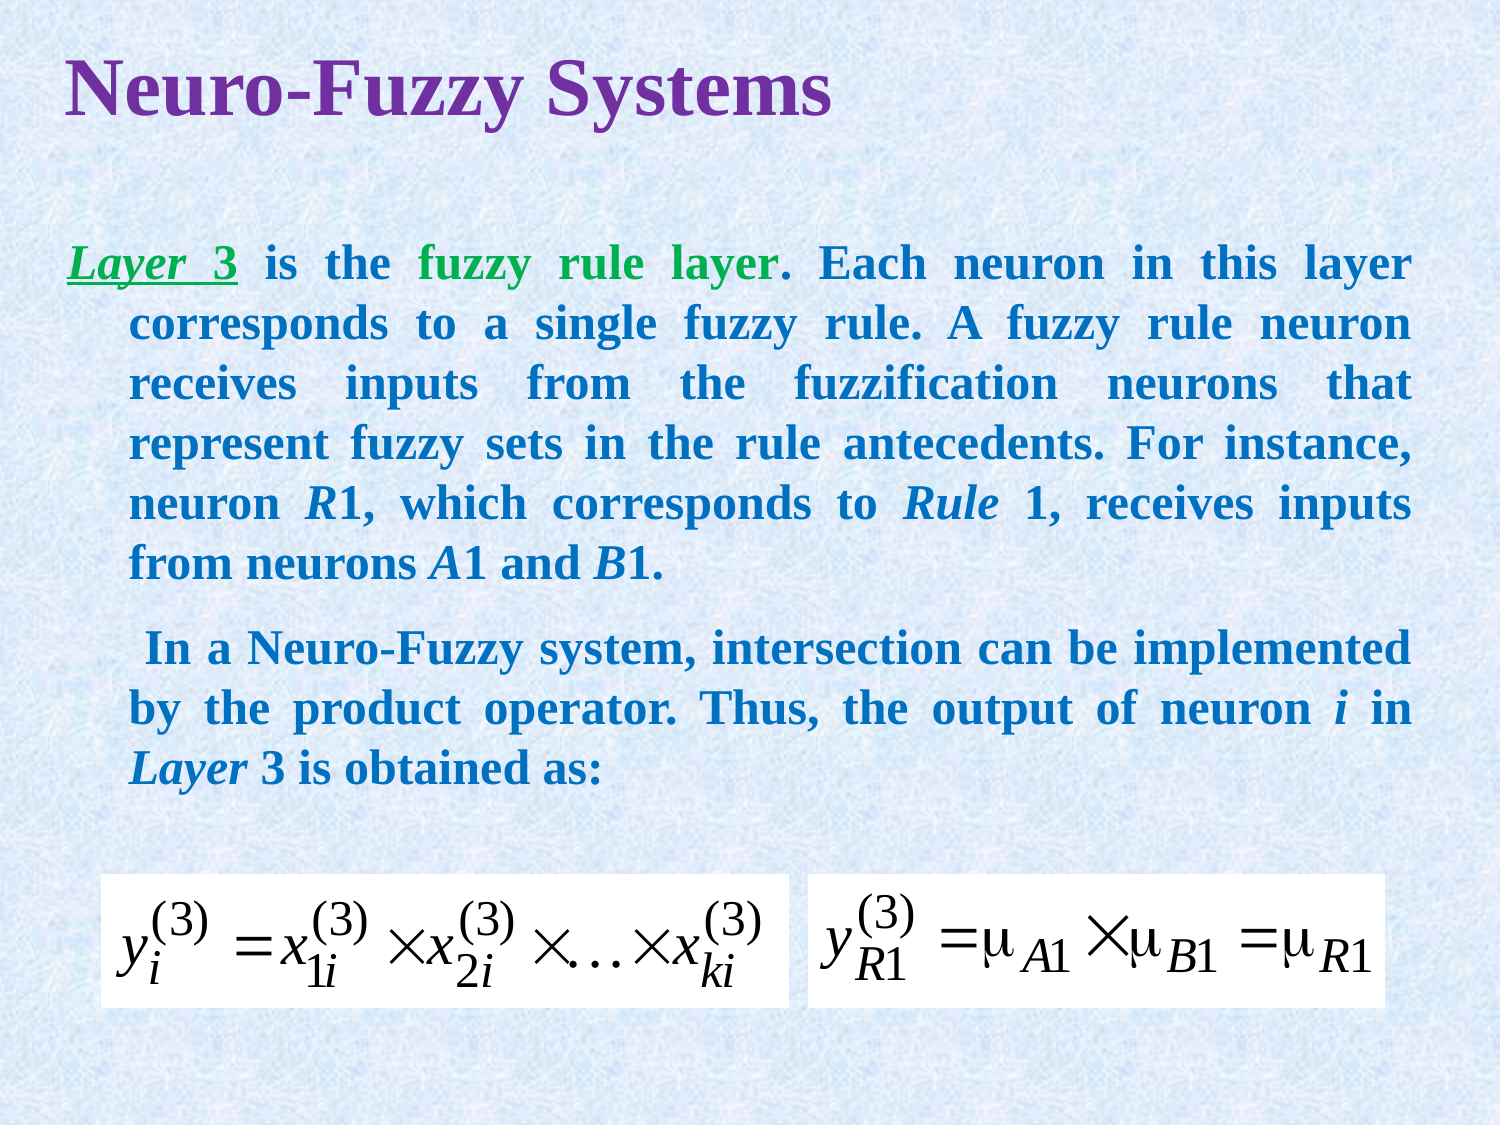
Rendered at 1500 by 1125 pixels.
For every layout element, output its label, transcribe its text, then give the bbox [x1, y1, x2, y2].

text_box Neuro-Fuzzy Systems [49, 24, 1463, 140]
picture [100, 872, 1400, 1038]
text_box Layer 3 is the fuzzy rule layer. Each neuron in this layer corresponds to a single fuzzy rule. A fuzzy rule neuron receives inputs from the fuzzification neurons that represent fuzzy sets in the rule antecedents. For instance, neuron R1, which corresponds to Rule 1, receives inputs from neurons A1 and B1. In a Neuro-Fuzzy system, intersection can be implemented by the product operator. Thus, the output of neuron i in Layer 3 is obtained as: [52, 221, 1428, 802]
